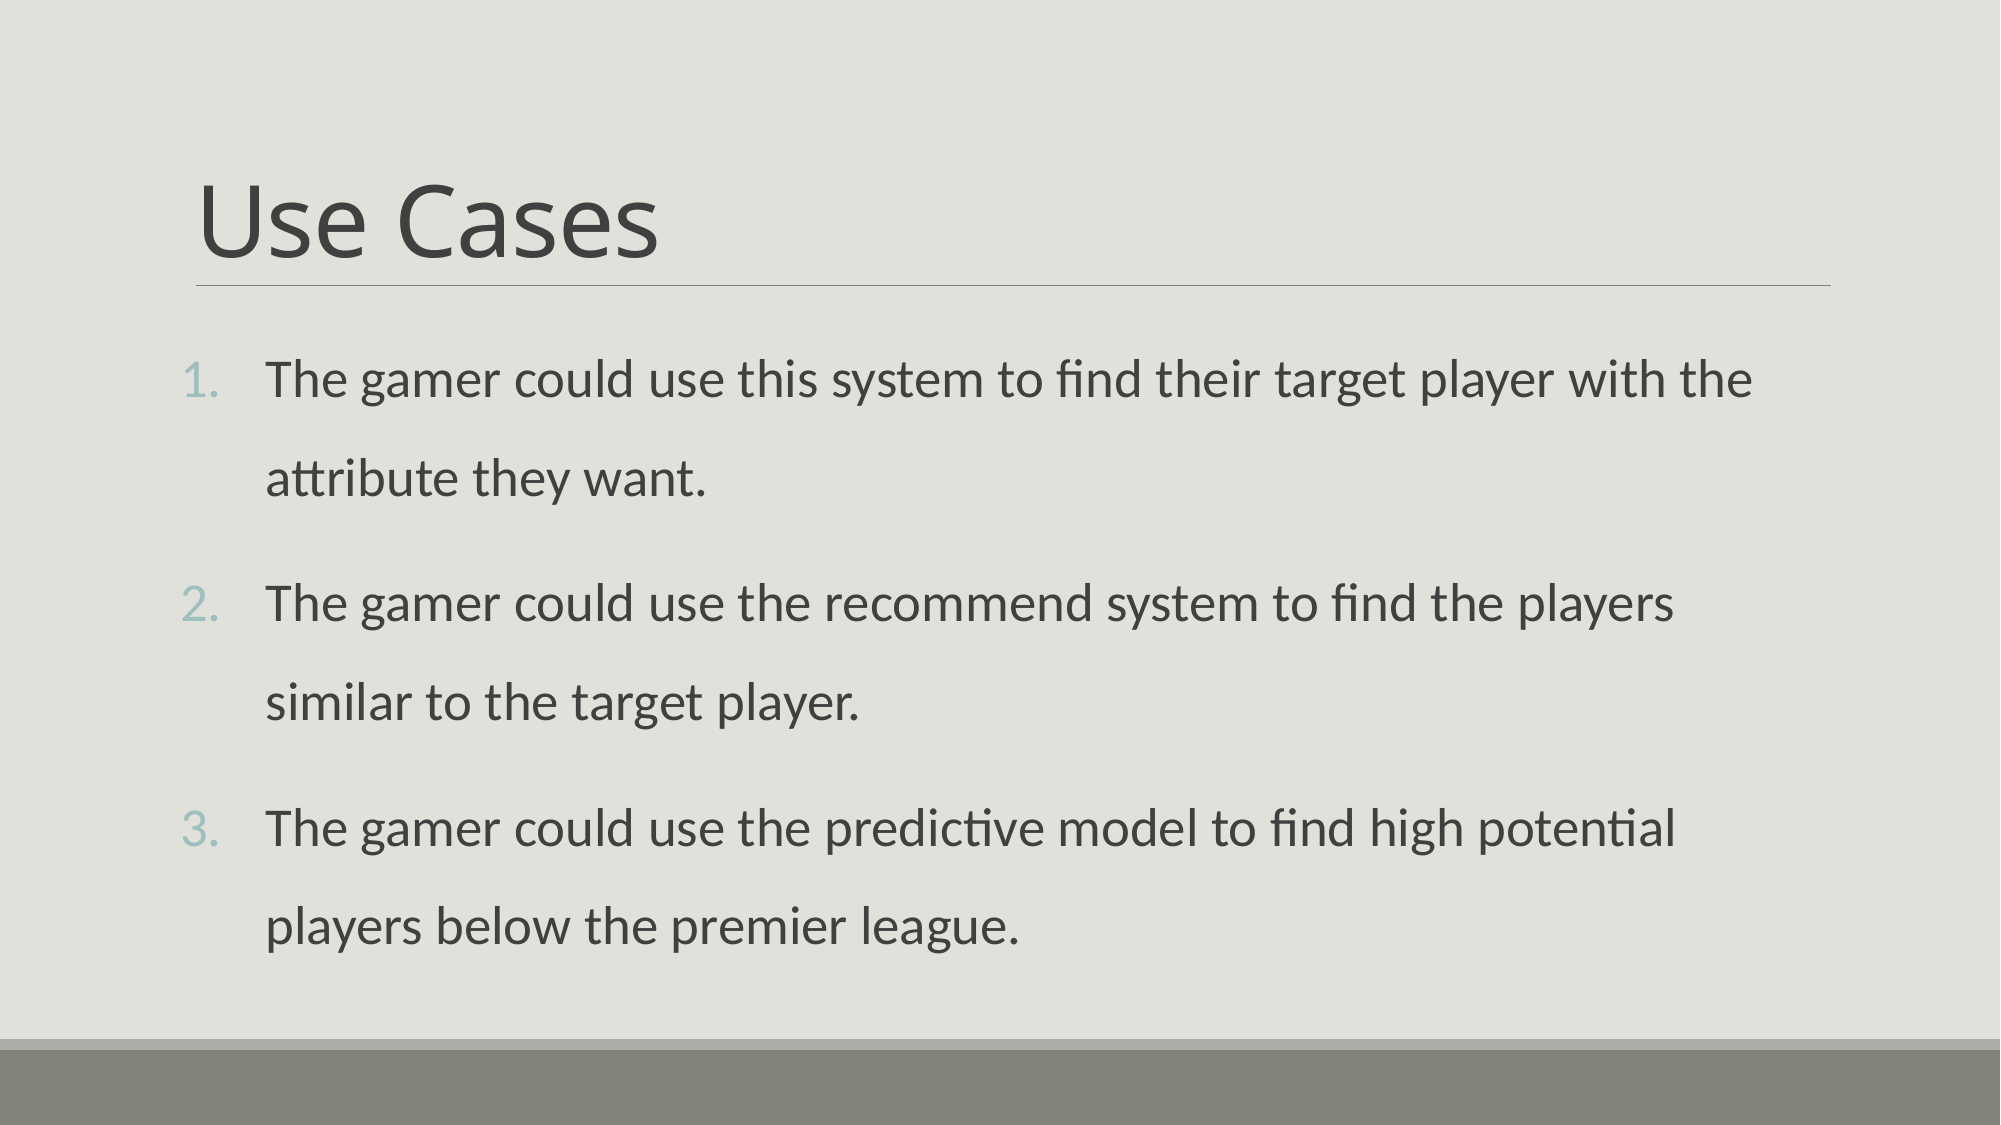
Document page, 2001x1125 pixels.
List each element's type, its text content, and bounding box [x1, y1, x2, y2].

list The gamer could use this system to find their target player with the attribute they want. The gamer could use the recommend system to find the players similar to the target player. The gamer could use the predictive model to find high potential players below the premier league. [180, 302, 1806, 963]
title Use Cases [180, 47, 1830, 285]
